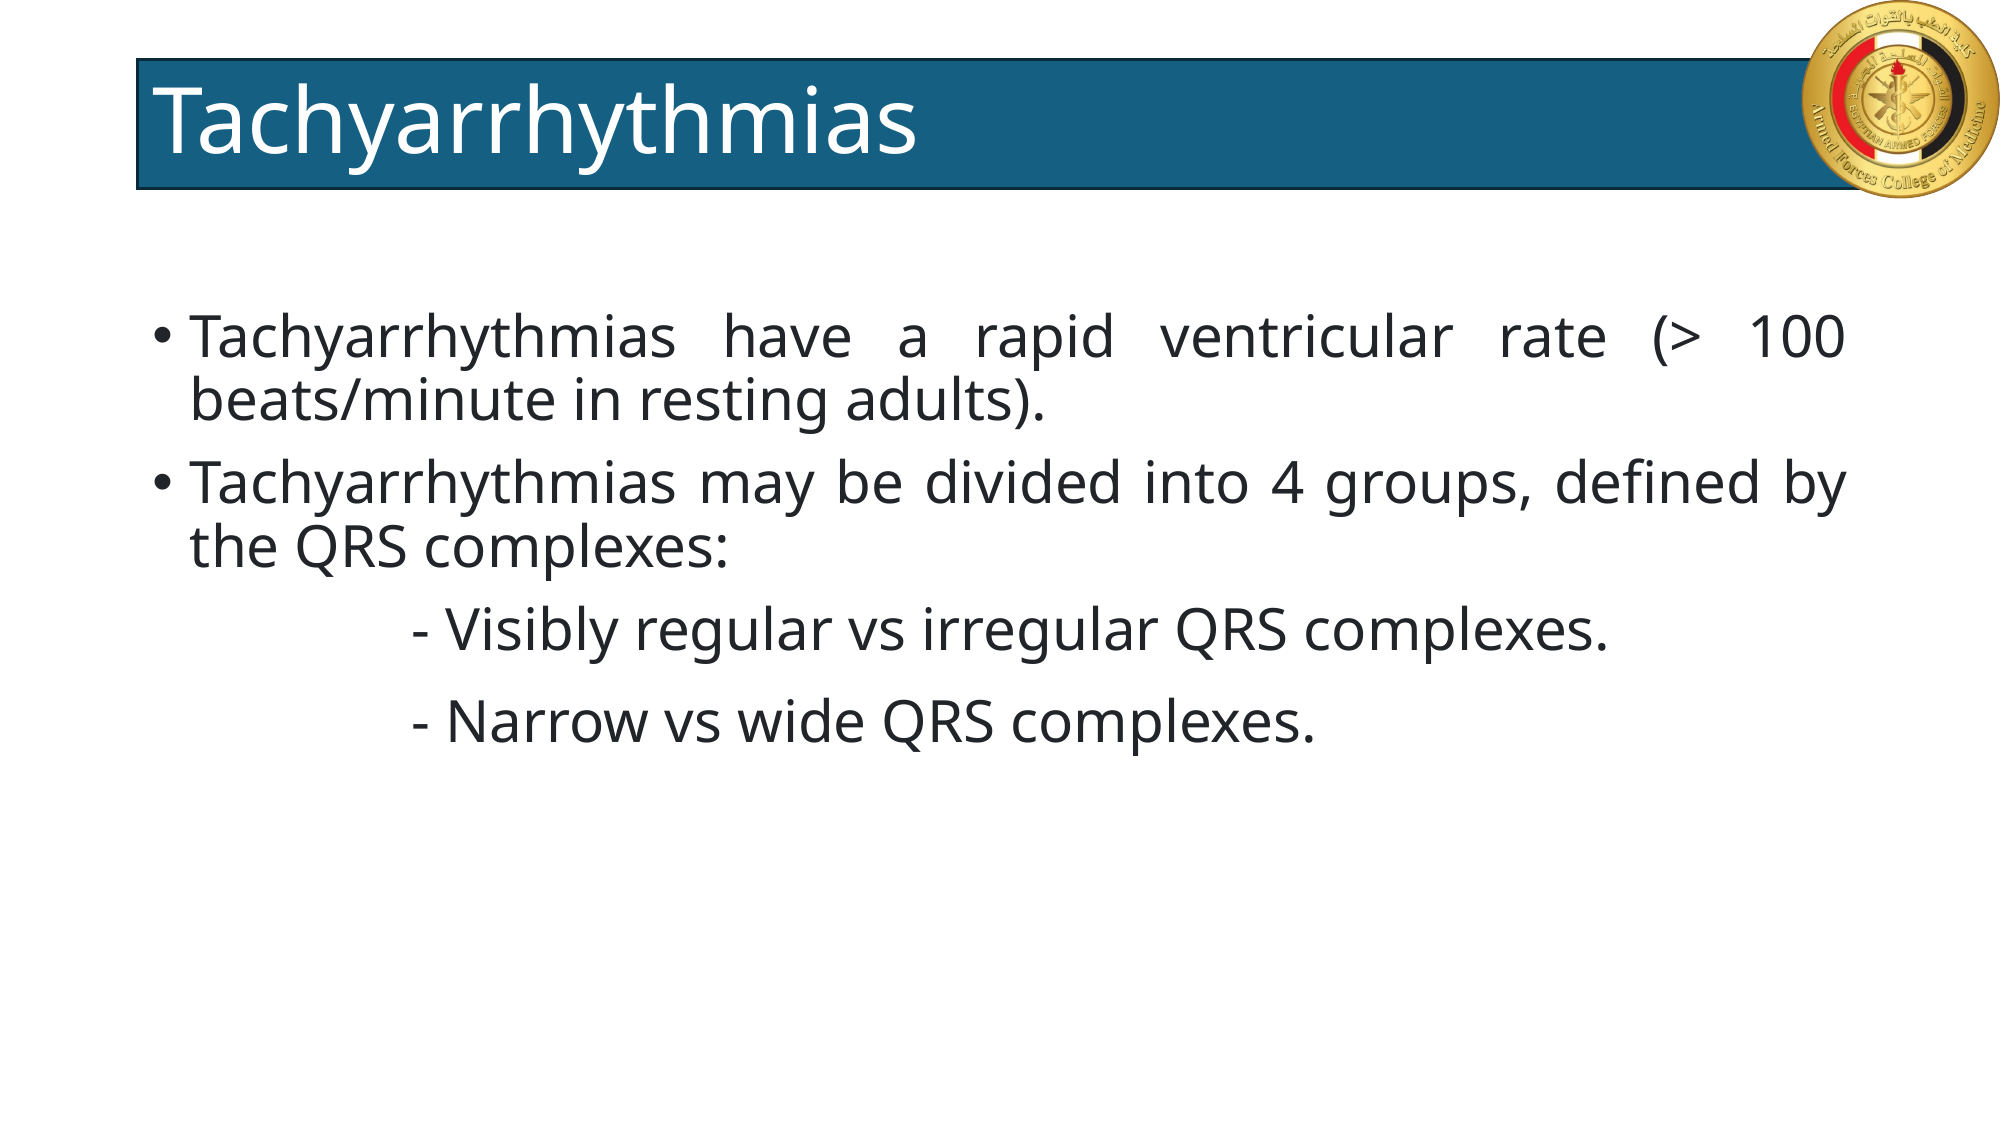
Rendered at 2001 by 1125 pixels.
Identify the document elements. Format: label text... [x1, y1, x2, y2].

picture [1801, 0, 2000, 199]
list Tachyarrhythmias have a rapid ventricular rate (> 100 beats/minute in resting adults). Tachyarrhythmias may be divided into 4 groups, defined by the QRS complexes: - Visibly regular vs irregular QRS complexes. - Narrow vs wide QRS complexes. [137, 299, 1863, 1014]
title Tachyarrhythmias [136, 58, 1801, 190]
